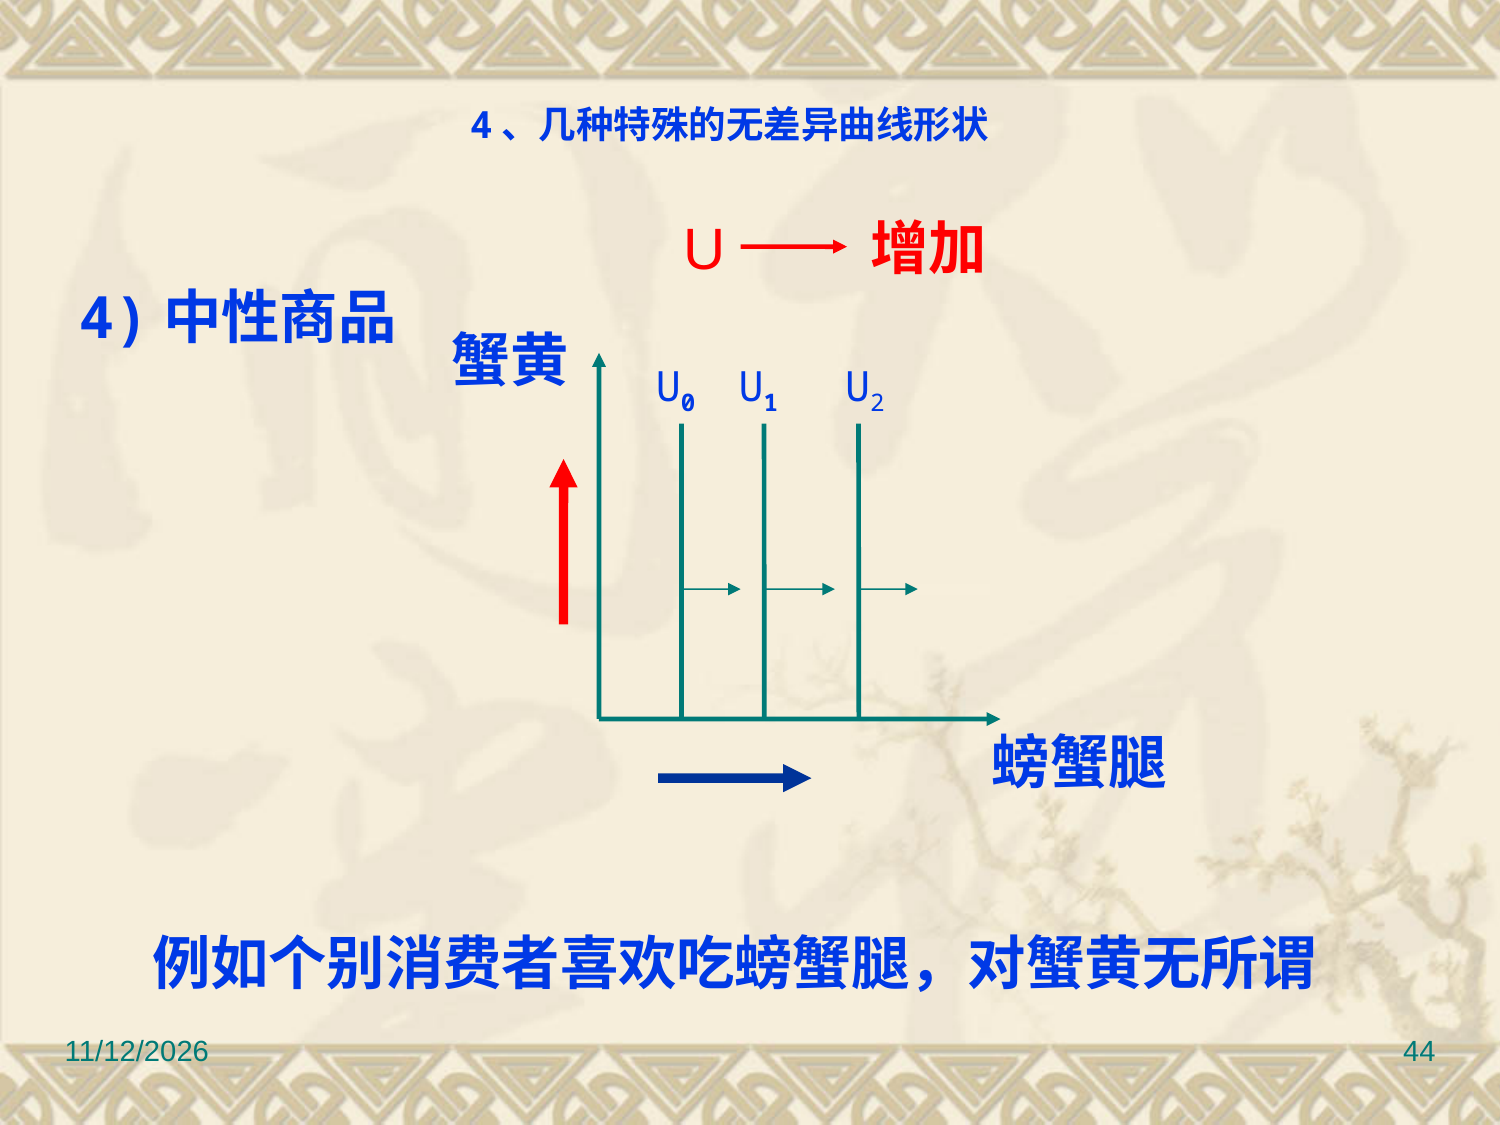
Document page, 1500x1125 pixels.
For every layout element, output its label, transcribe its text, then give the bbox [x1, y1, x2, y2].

text_box [658, 771, 812, 785]
text_box 例如个别消费者喜欢吃螃蟹腿，对蟹黄无所谓 [91, 884, 1379, 1038]
text_box U2 [847, 364, 883, 413]
text_box U 增加 [445, 199, 1225, 294]
text_box 螃蟹腿 [965, 730, 1048, 790]
slide_number 44 [1074, 1024, 1451, 1103]
text_box 蟹黄 [468, 329, 552, 389]
text_box [592, 352, 606, 719]
text_box U1 [740, 364, 776, 413]
text_box U0 [657, 364, 694, 413]
text_box [681, 582, 741, 596]
text_box [740, 240, 848, 253]
text_box 4、几种特殊的无差异曲线形状 [455, 93, 1004, 154]
text_box 4)中性商品 [96, 261, 380, 368]
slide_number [49, 1024, 426, 1103]
text_box [557, 459, 570, 625]
text_box [764, 582, 835, 596]
picture [0, 0, 1500, 1125]
text_box [858, 582, 918, 596]
text_box [598, 712, 1001, 726]
